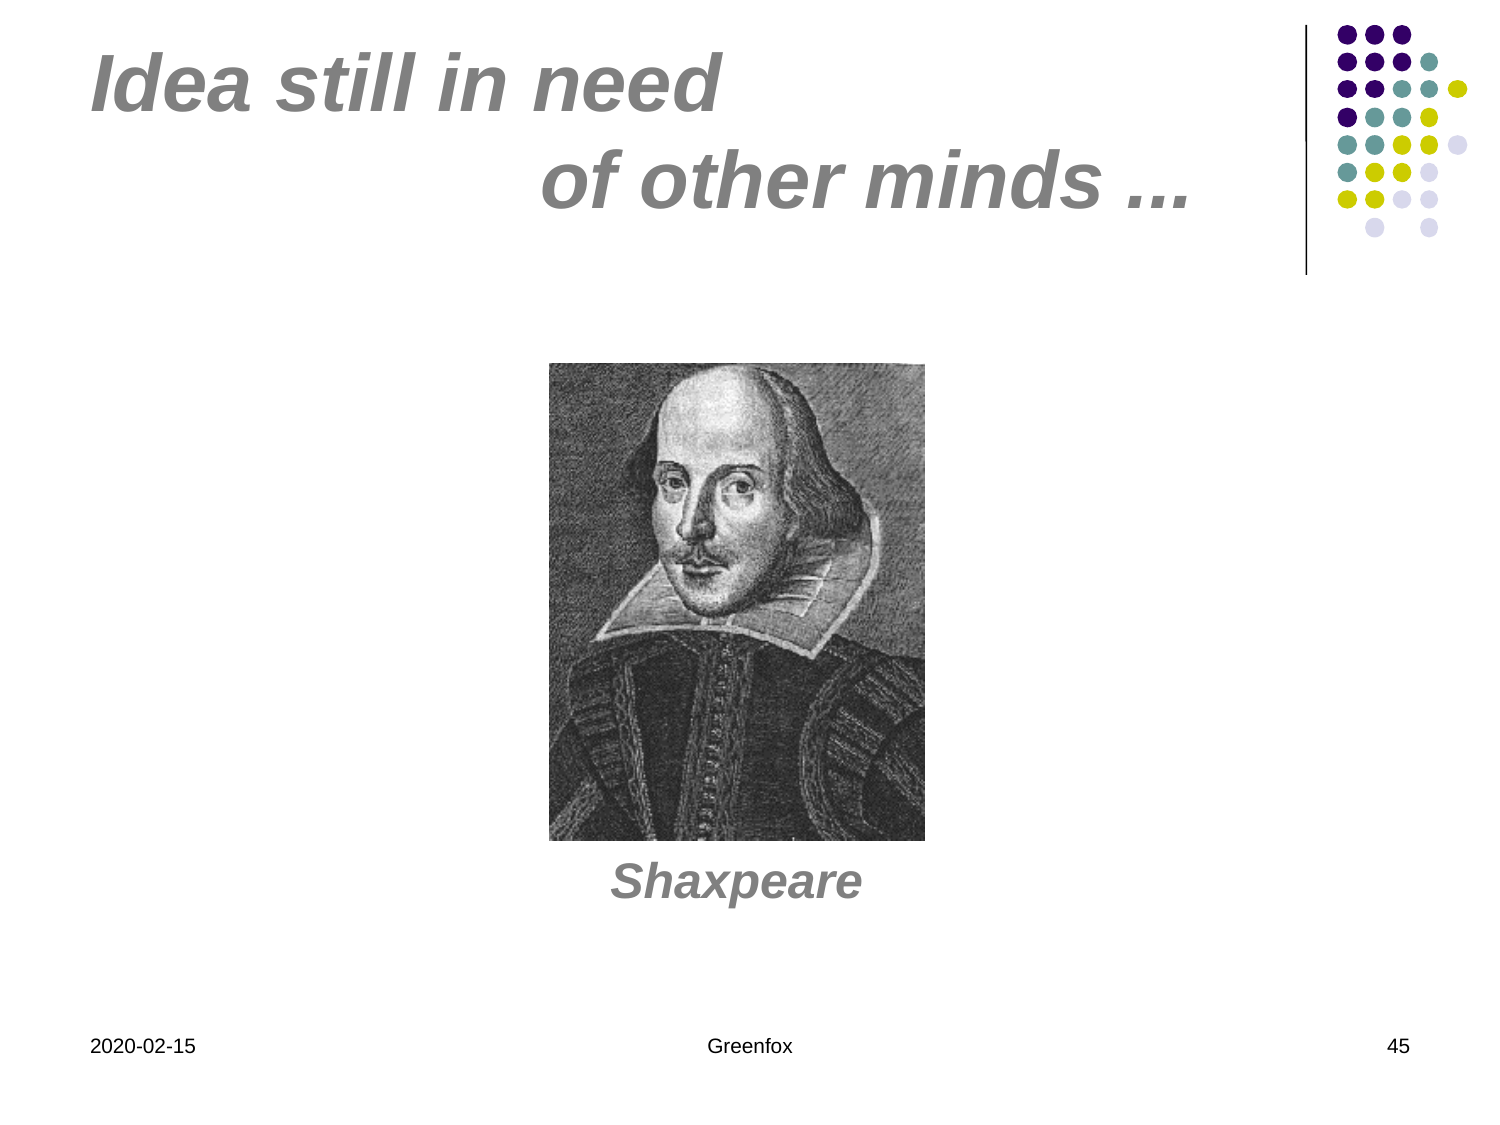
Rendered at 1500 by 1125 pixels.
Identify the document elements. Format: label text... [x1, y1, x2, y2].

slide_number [75, 1025, 425, 1100]
title Idea still in need of other minds ... [75, 20, 1313, 233]
text_box Shaxpeare [595, 841, 878, 916]
slide_number 45 [1074, 1025, 1425, 1100]
footer Greenfox [478, 1025, 1022, 1100]
picture [549, 363, 925, 841]
